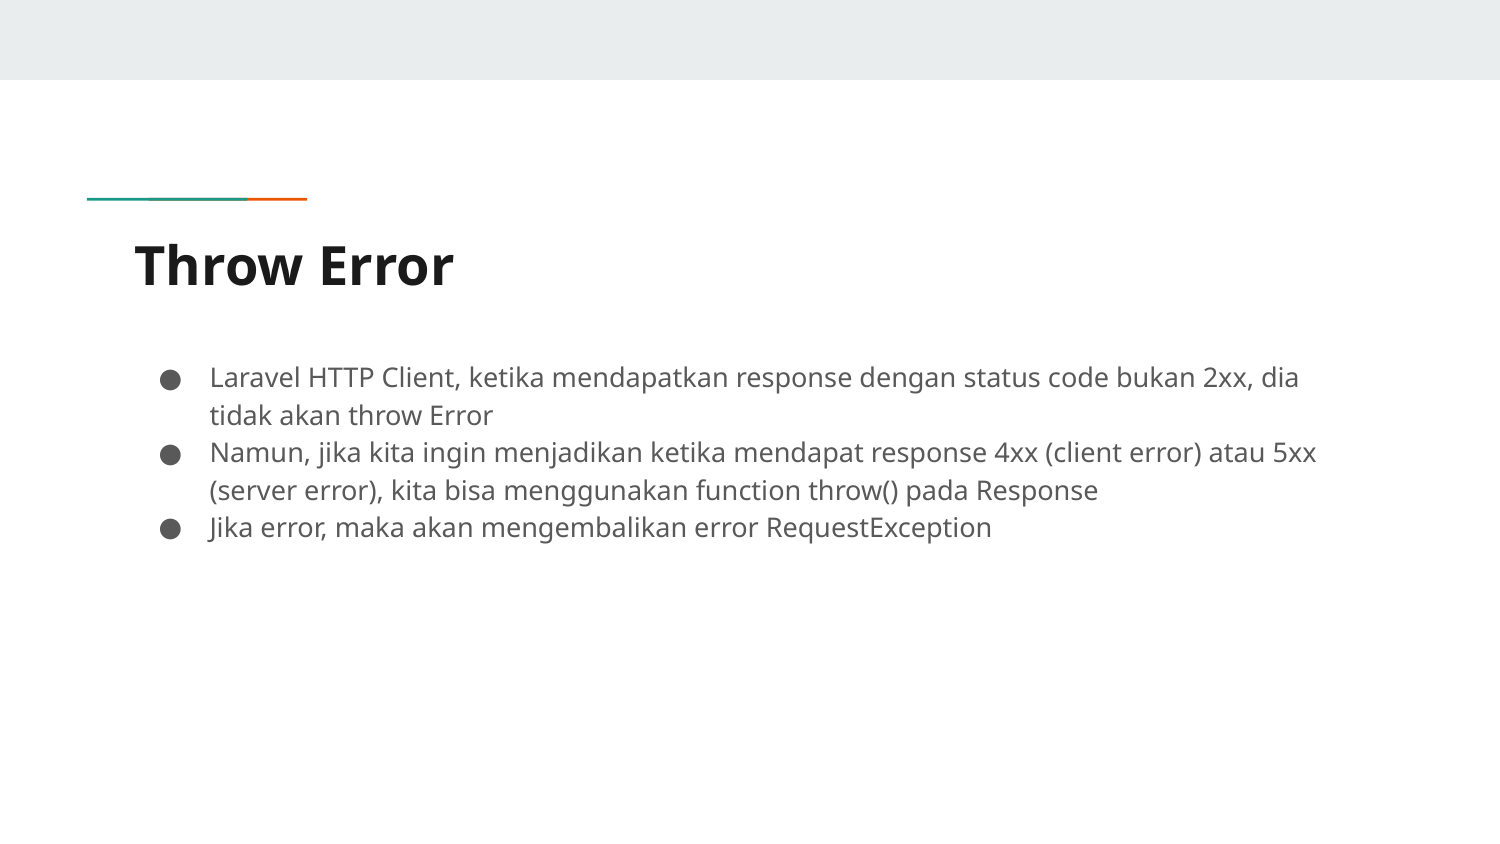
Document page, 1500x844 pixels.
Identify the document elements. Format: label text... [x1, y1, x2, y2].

title Throw Error [119, 216, 1381, 305]
list Laravel HTTP Client, ketika mendapatkan response dengan status code bukan 2xx, dia tidak akan throw Error Namun, jika kita ingin menjadikan ketika mendapat response 4xx (client error) atau 5xx (server error), kita bisa menggunakan function throw() pada Response Jika error, maka akan mengembalikan error RequestException [119, 341, 1381, 712]
